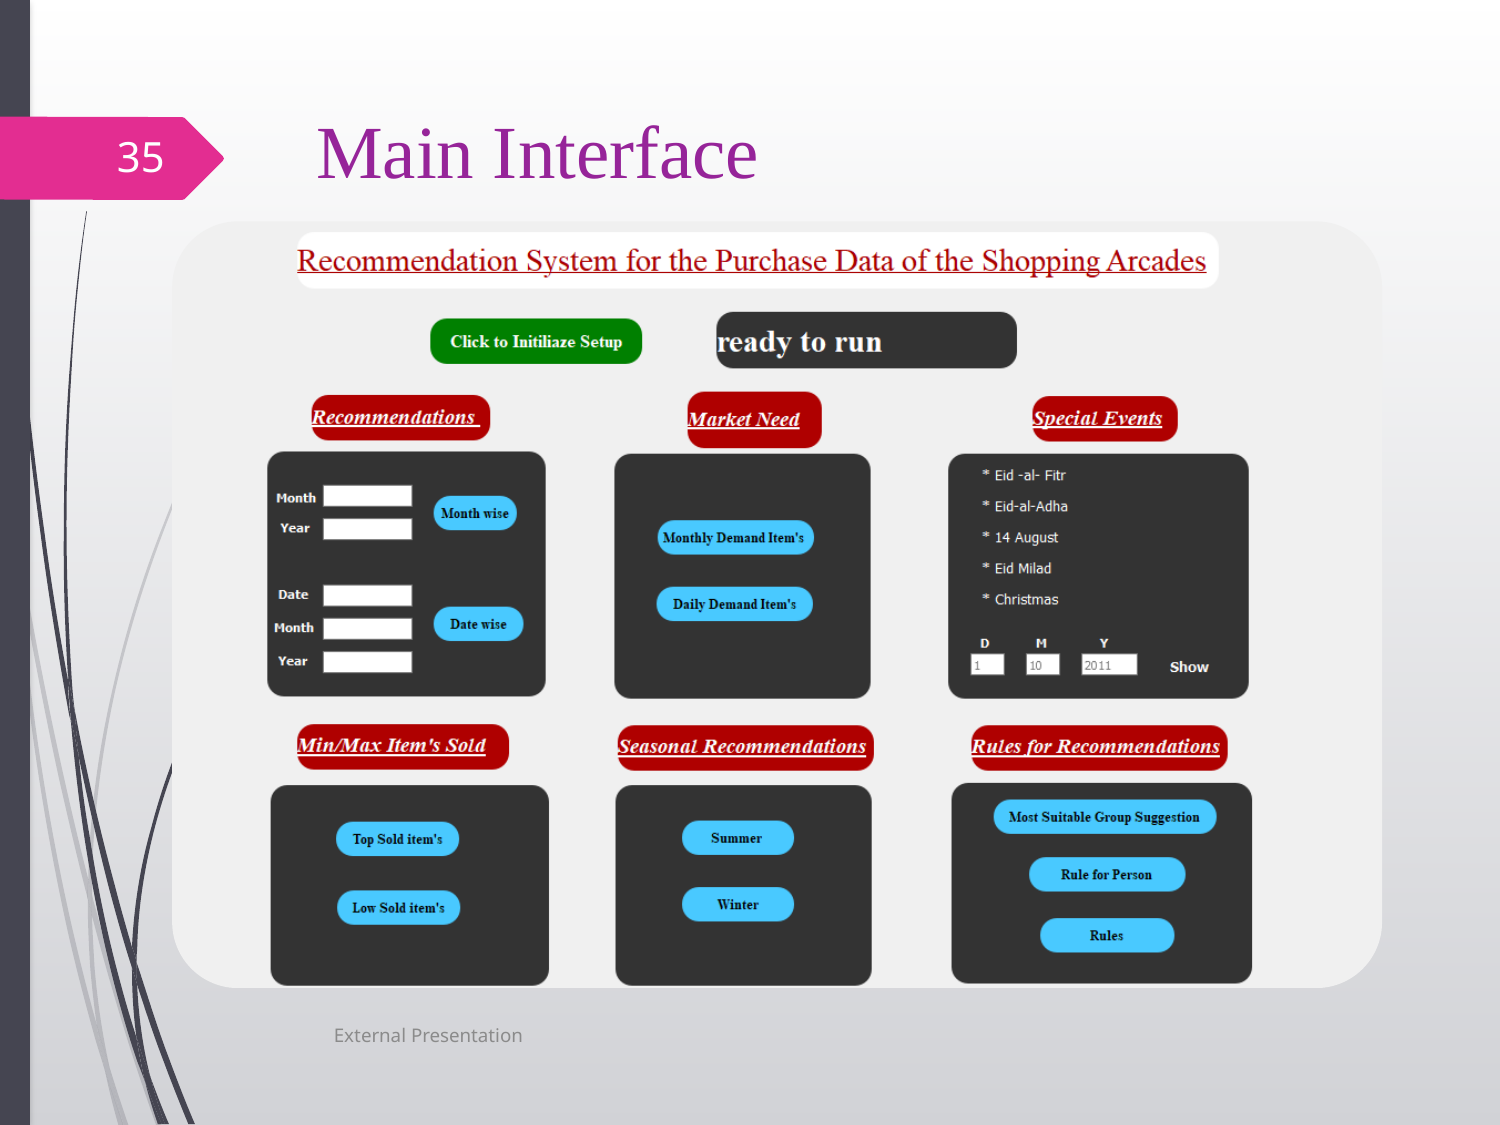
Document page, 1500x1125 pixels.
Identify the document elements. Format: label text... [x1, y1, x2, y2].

picture [171, 221, 1383, 989]
footer External Presentation [318, 1006, 1257, 1067]
title Main Interface [301, 95, 1383, 221]
slide_number 35 [83, 129, 180, 190]
